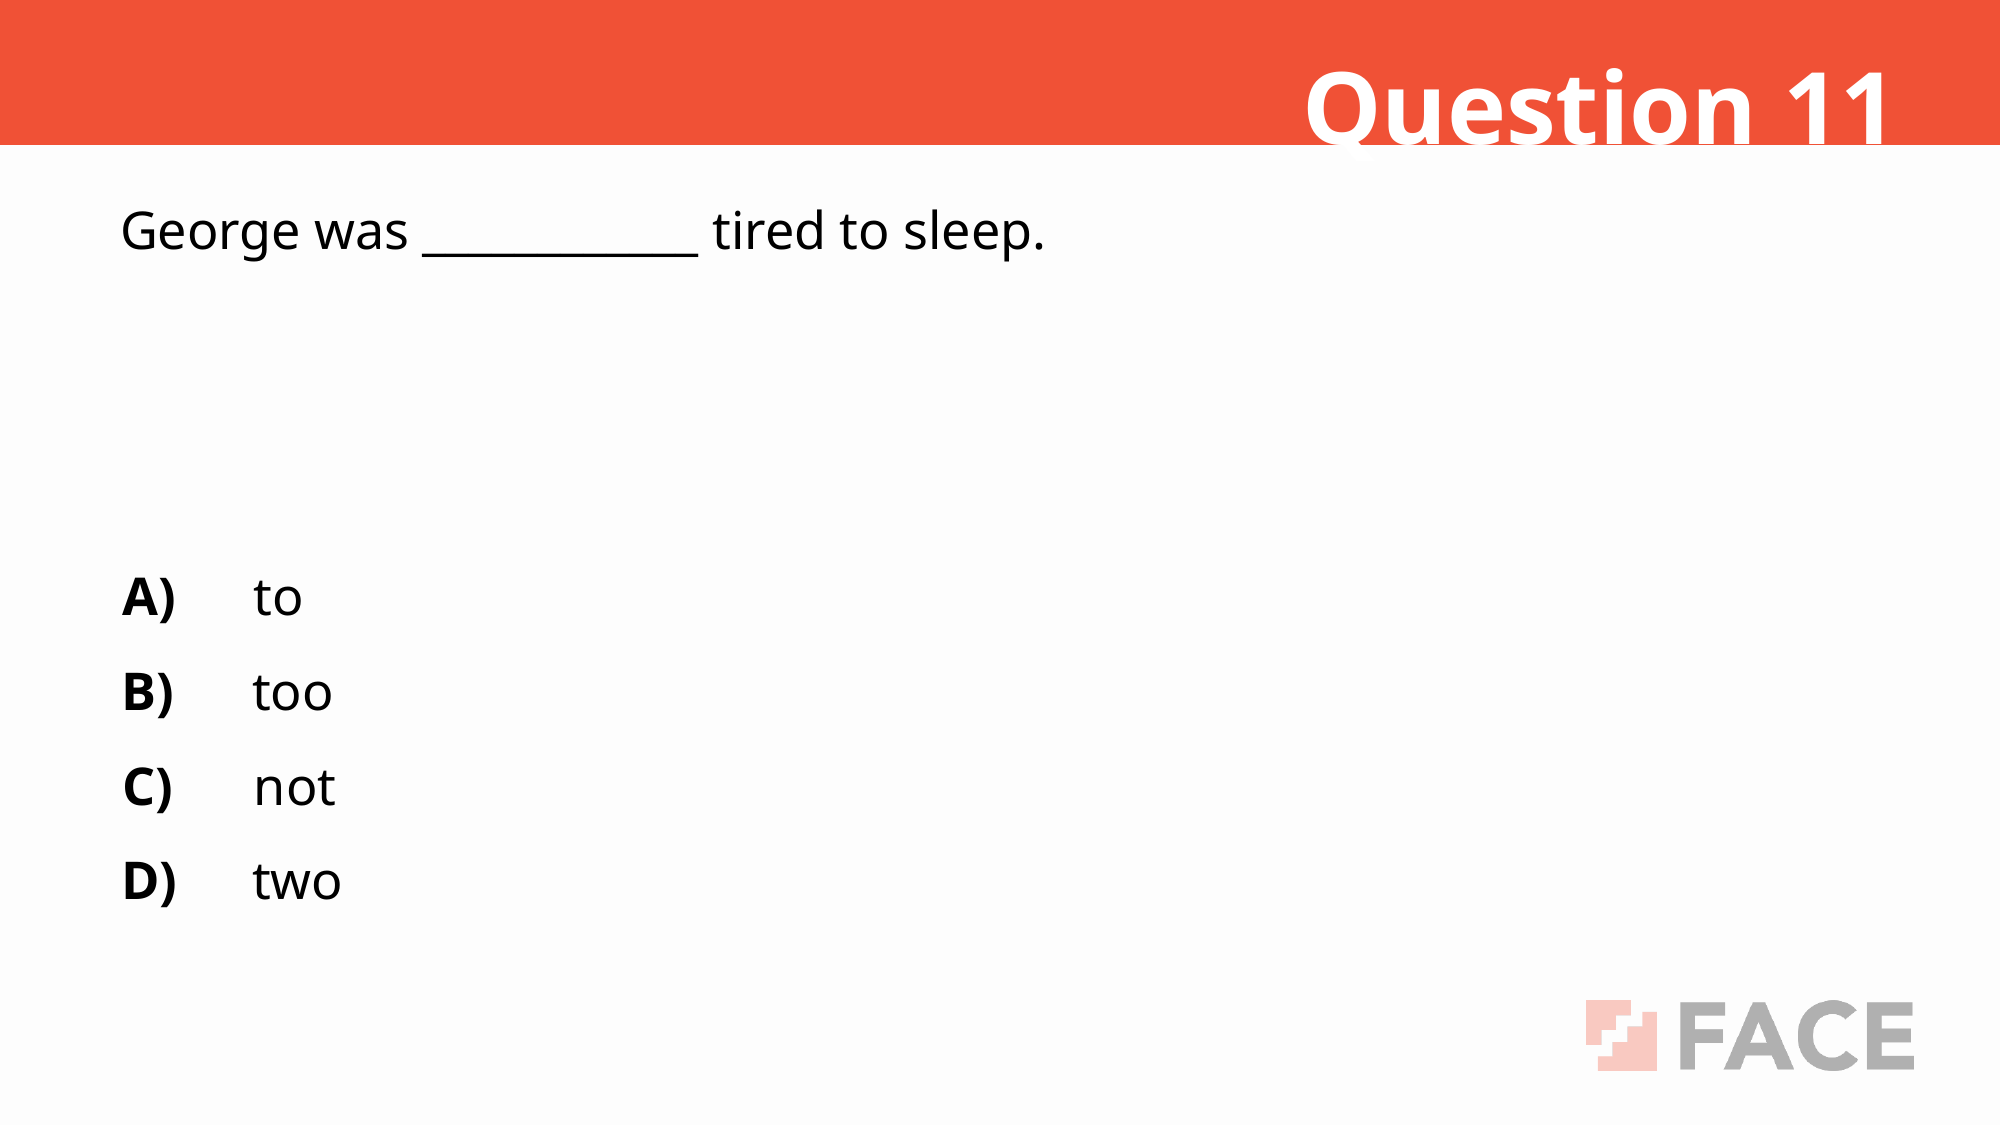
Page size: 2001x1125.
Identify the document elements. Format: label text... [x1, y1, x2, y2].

picture [1586, 1000, 1914, 1072]
text_box [0, 0, 2000, 147]
text_box two [237, 808, 1894, 918]
text_box to [238, 525, 1896, 634]
text_box C) [107, 714, 223, 824]
text_box A) [107, 525, 223, 634]
text_box D) [106, 808, 221, 918]
text_box George was ____________ tired to sleep. [105, 189, 1895, 267]
text_box B) [106, 619, 221, 728]
text_box not [238, 714, 1896, 824]
text_box Question 11 [638, 37, 1914, 173]
text_box too [237, 619, 1894, 728]
